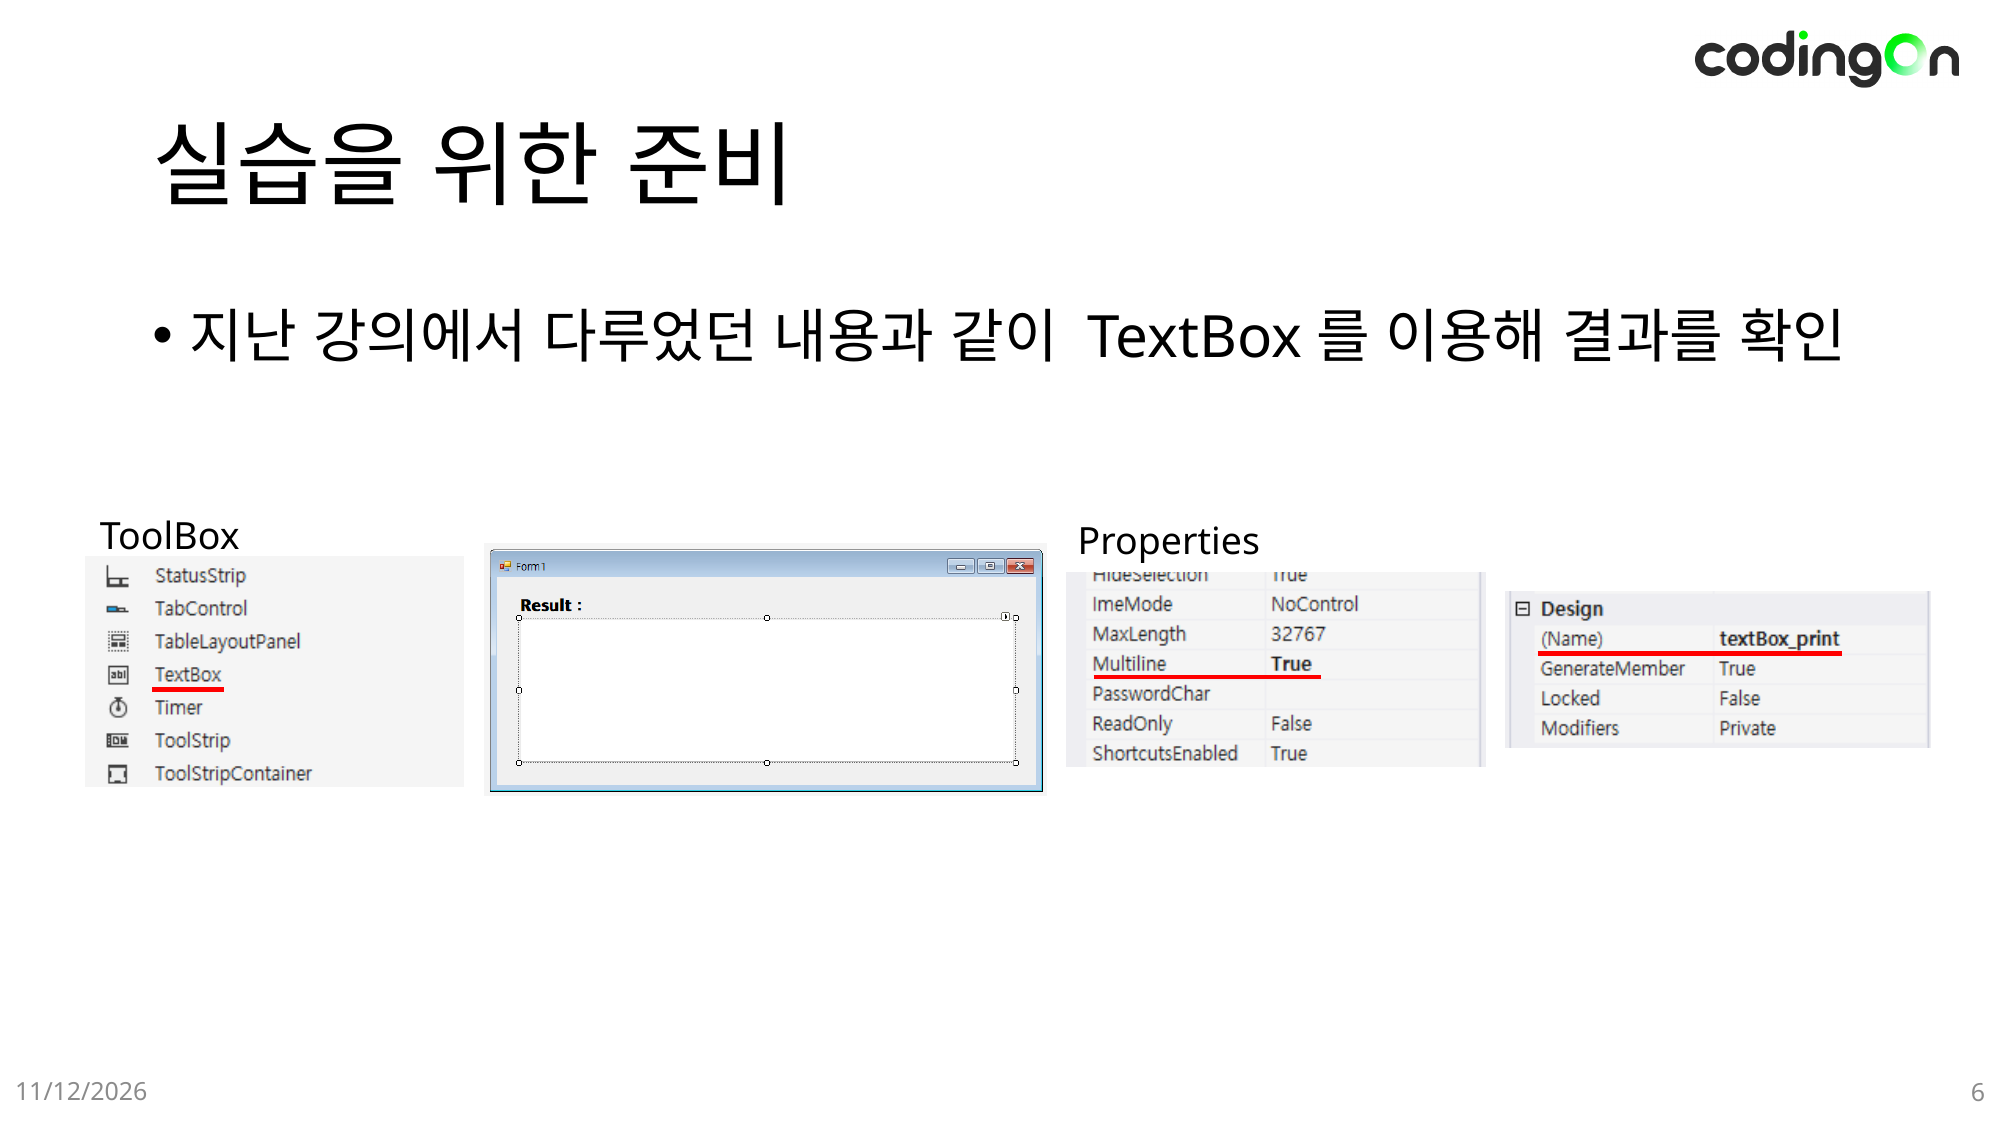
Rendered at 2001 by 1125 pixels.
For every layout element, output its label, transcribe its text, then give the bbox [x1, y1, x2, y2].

picture [1505, 591, 1931, 748]
picture [1695, 30, 1959, 88]
text_box Properties [1062, 509, 1275, 570]
picture [85, 556, 464, 787]
title 실습을 위한 준비 [137, 59, 1863, 278]
list 지난 강의에서 다루었던 내용과 같이 TextBox를 이용해 결과를 확인 [137, 299, 1863, 1014]
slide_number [0, 1062, 450, 1123]
picture [1066, 572, 1486, 767]
text_box ToolBox [85, 504, 255, 556]
picture [483, 543, 1047, 796]
slide_number 6 [1550, 1063, 2000, 1124]
